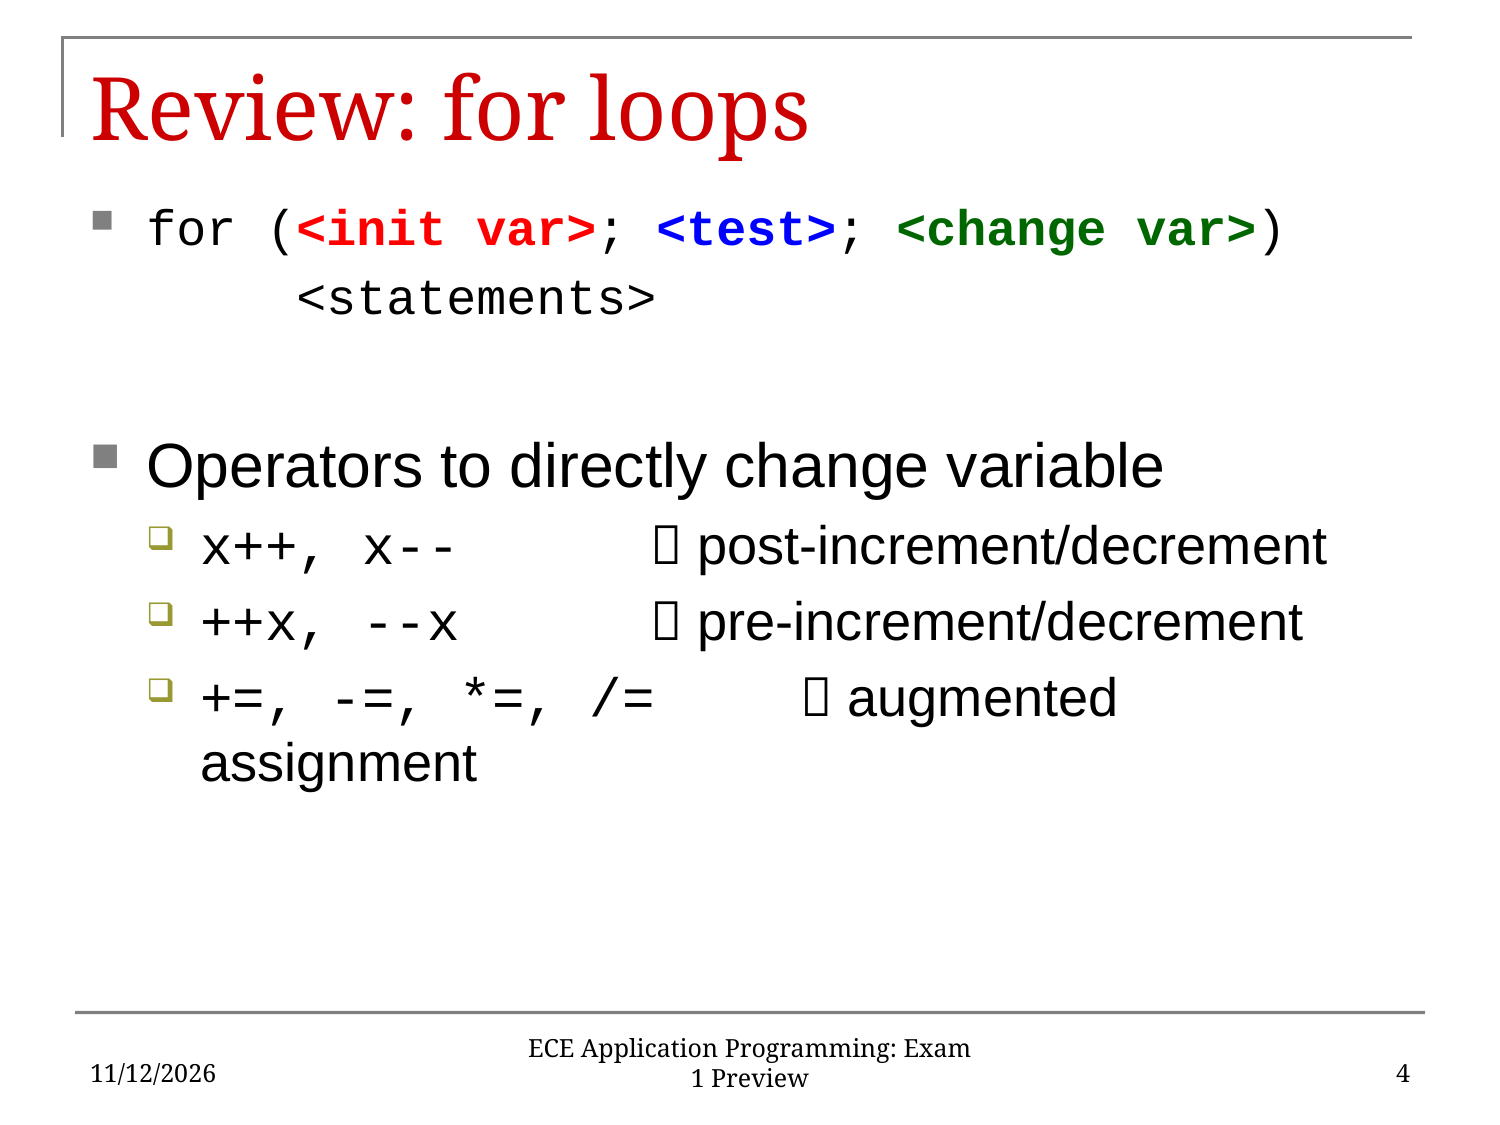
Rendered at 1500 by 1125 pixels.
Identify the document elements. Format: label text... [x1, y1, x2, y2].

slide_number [74, 1023, 426, 1100]
title Review: for loops [75, 45, 1425, 163]
slide_number 4 [1074, 1023, 1426, 1100]
list for (<init var>; <test>; <change var>) <statements> Operators to directly change variable x++, x--  post-increment/decrement ++x, --x  pre-increment/decrement +=, -=, *=, /=  augmented assignment [75, 187, 1425, 1006]
footer ECE Application Programming: Exam 1 Preview [512, 1024, 988, 1101]
